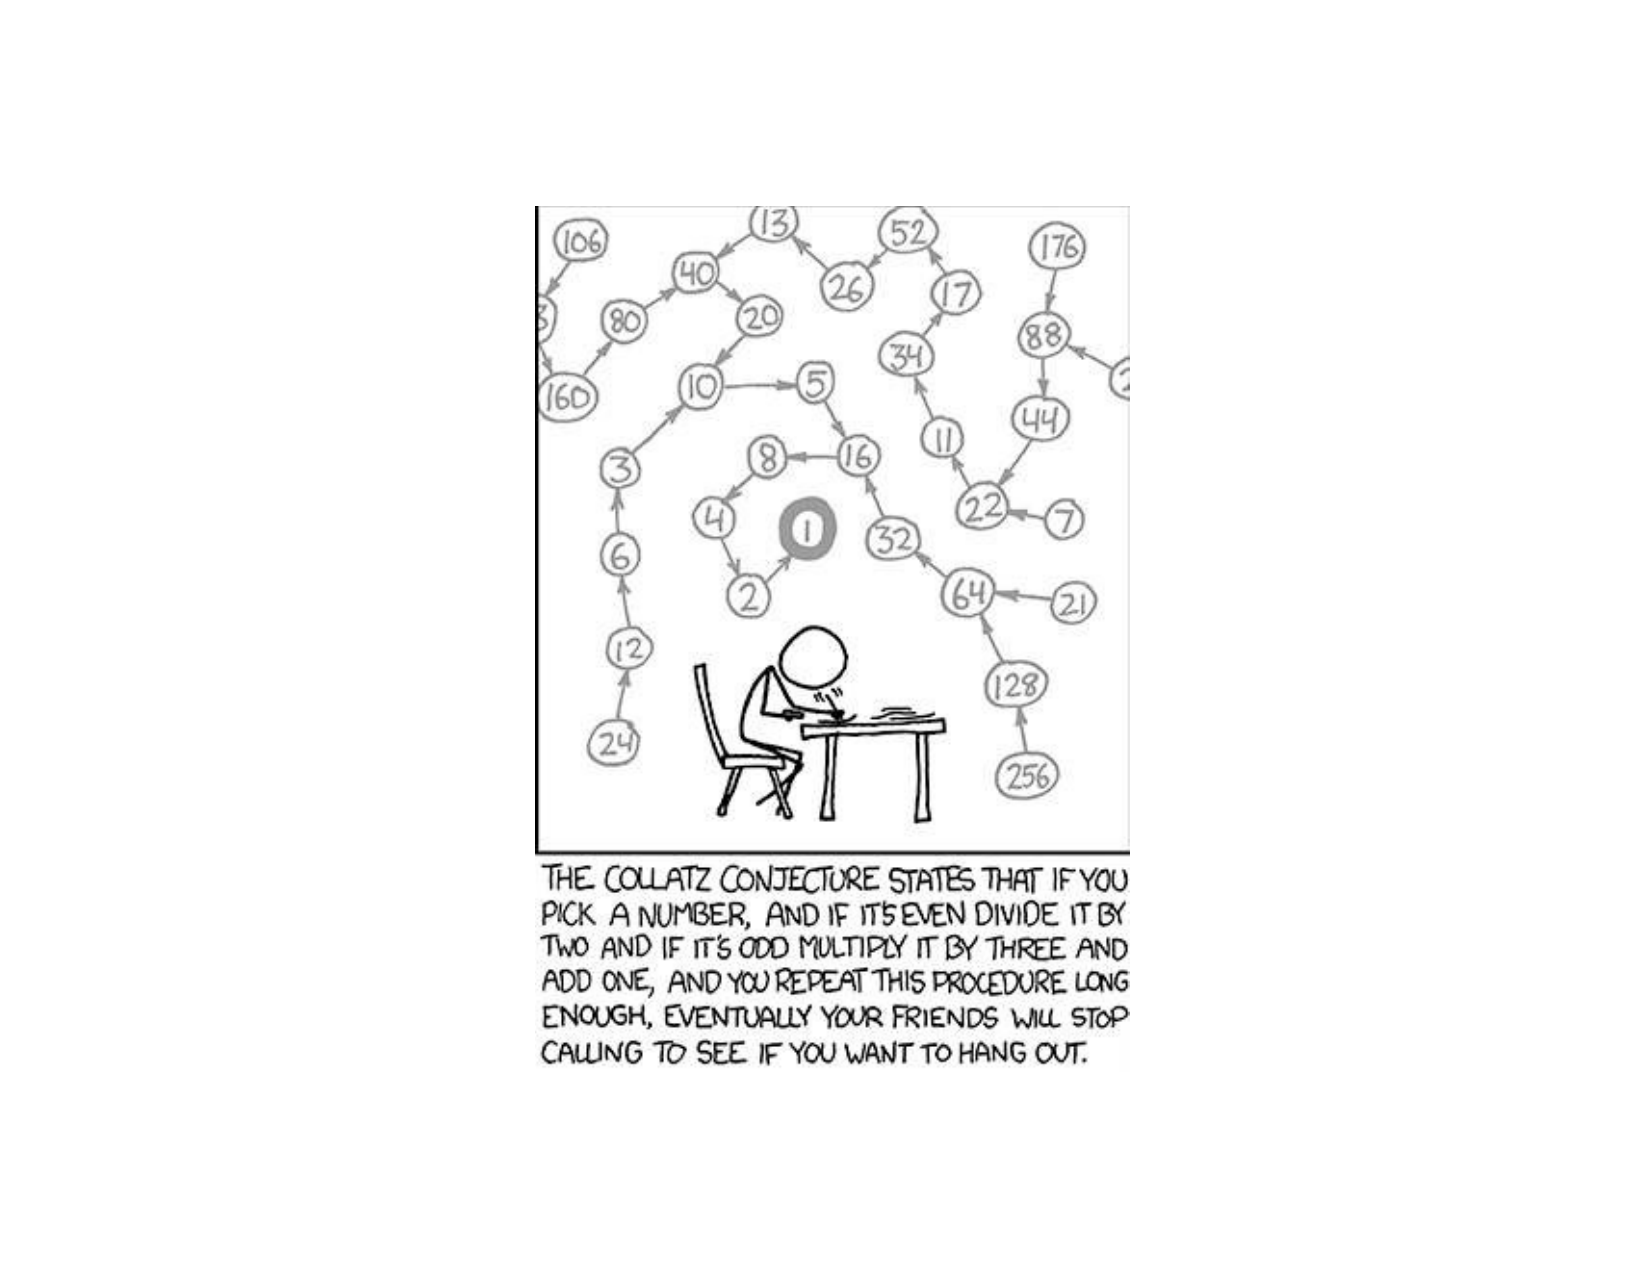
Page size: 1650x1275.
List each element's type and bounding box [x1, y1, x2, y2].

picture [535, 205, 1130, 1073]
